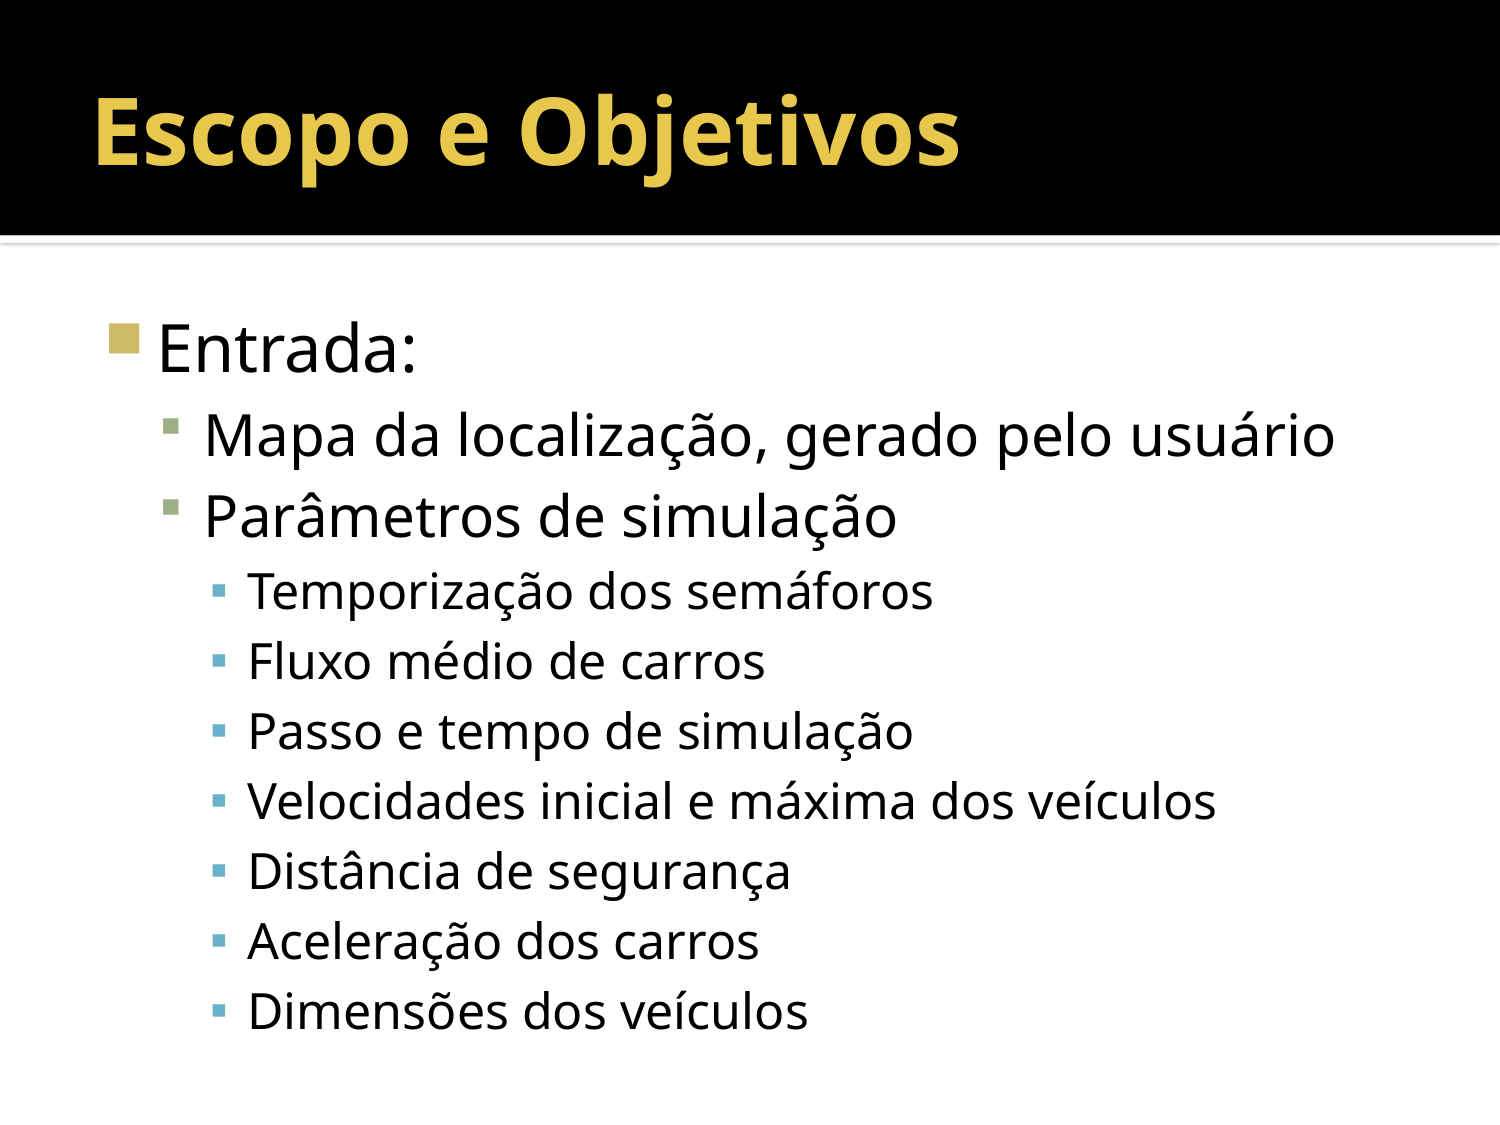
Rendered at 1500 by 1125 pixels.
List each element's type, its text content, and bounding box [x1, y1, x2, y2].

title Escopo e Objetivos [75, 25, 1425, 231]
list Entrada: Mapa da localização, gerado pelo usuário Parâmetros de simulação Temporização dos semáforos Fluxo médio de carros Passo e tempo de simulação Velocidades inicial e máxima dos veículos Distância de segurança Aceleração dos carros Dimensões dos veículos [75, 291, 1425, 1050]
